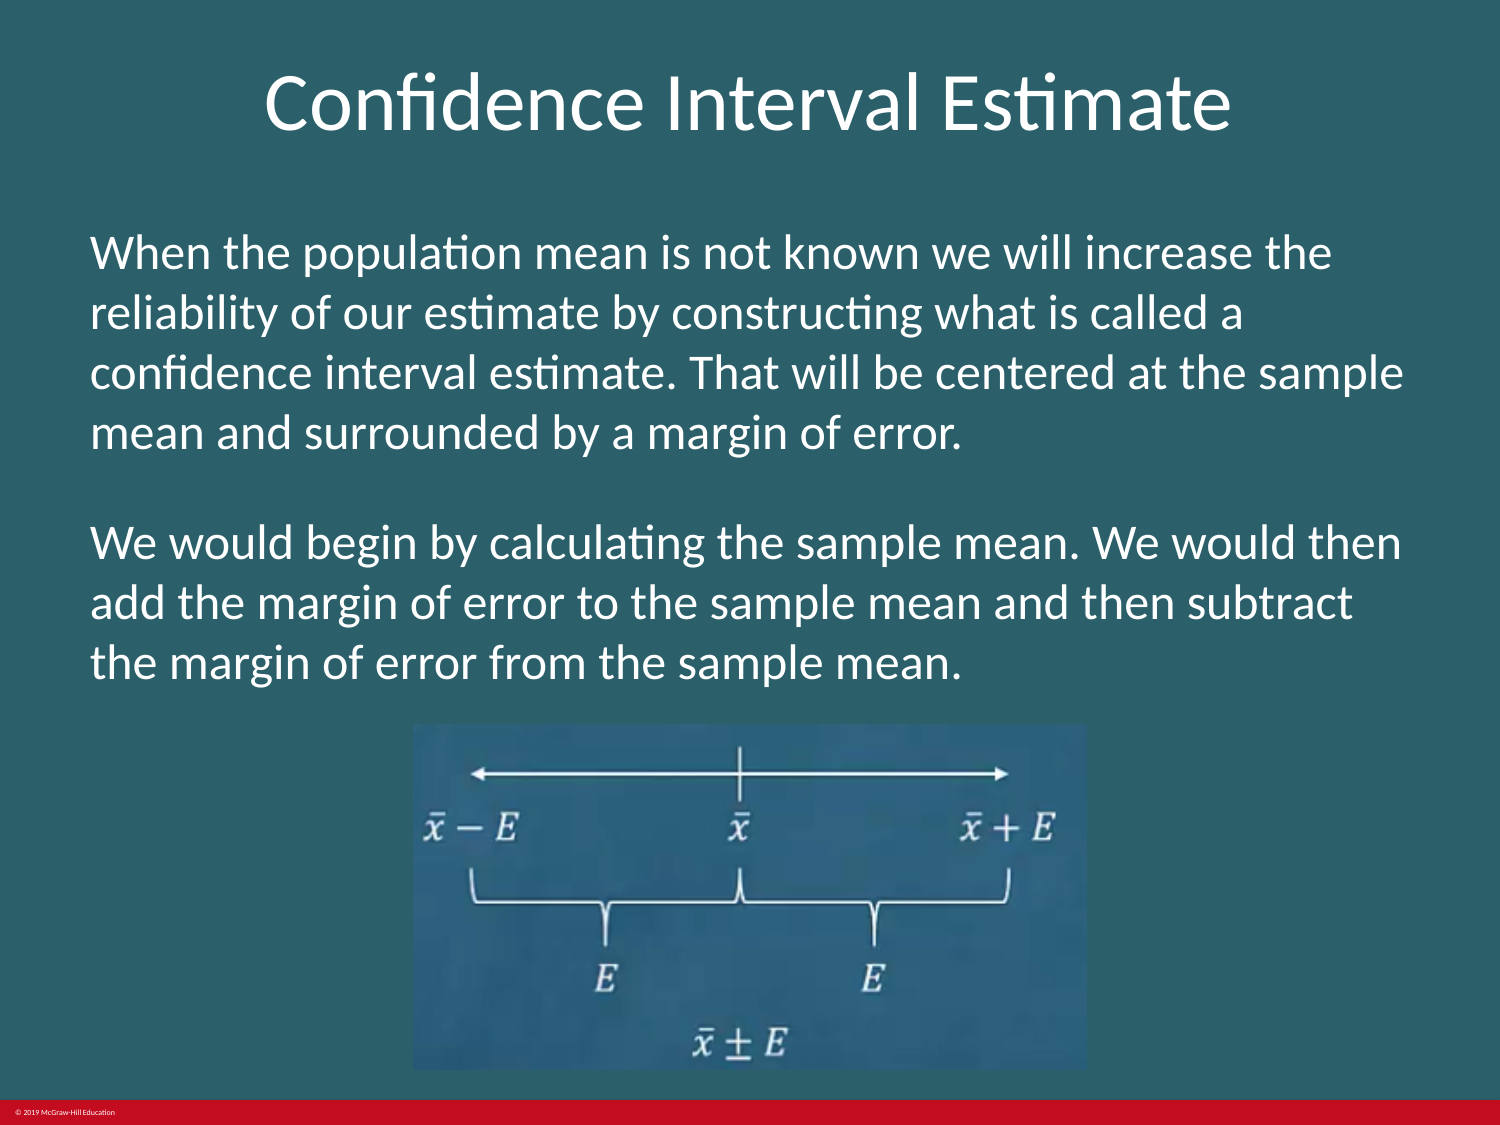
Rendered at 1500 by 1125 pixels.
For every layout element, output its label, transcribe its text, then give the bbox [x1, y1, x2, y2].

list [413, 724, 1087, 1071]
list When the population mean is not known we will increase the reliability of our estimate by constructing what is called a confidence interval estimate. That will be centered at the sample mean and surrounded by a margin of error. We would begin by calculating the sample mean. We would then add the margin of error to the sample mean and then subtract the margin of error from the sample mean. [75, 212, 1425, 700]
title Confidence Interval Estimate [0, 0, 1500, 195]
